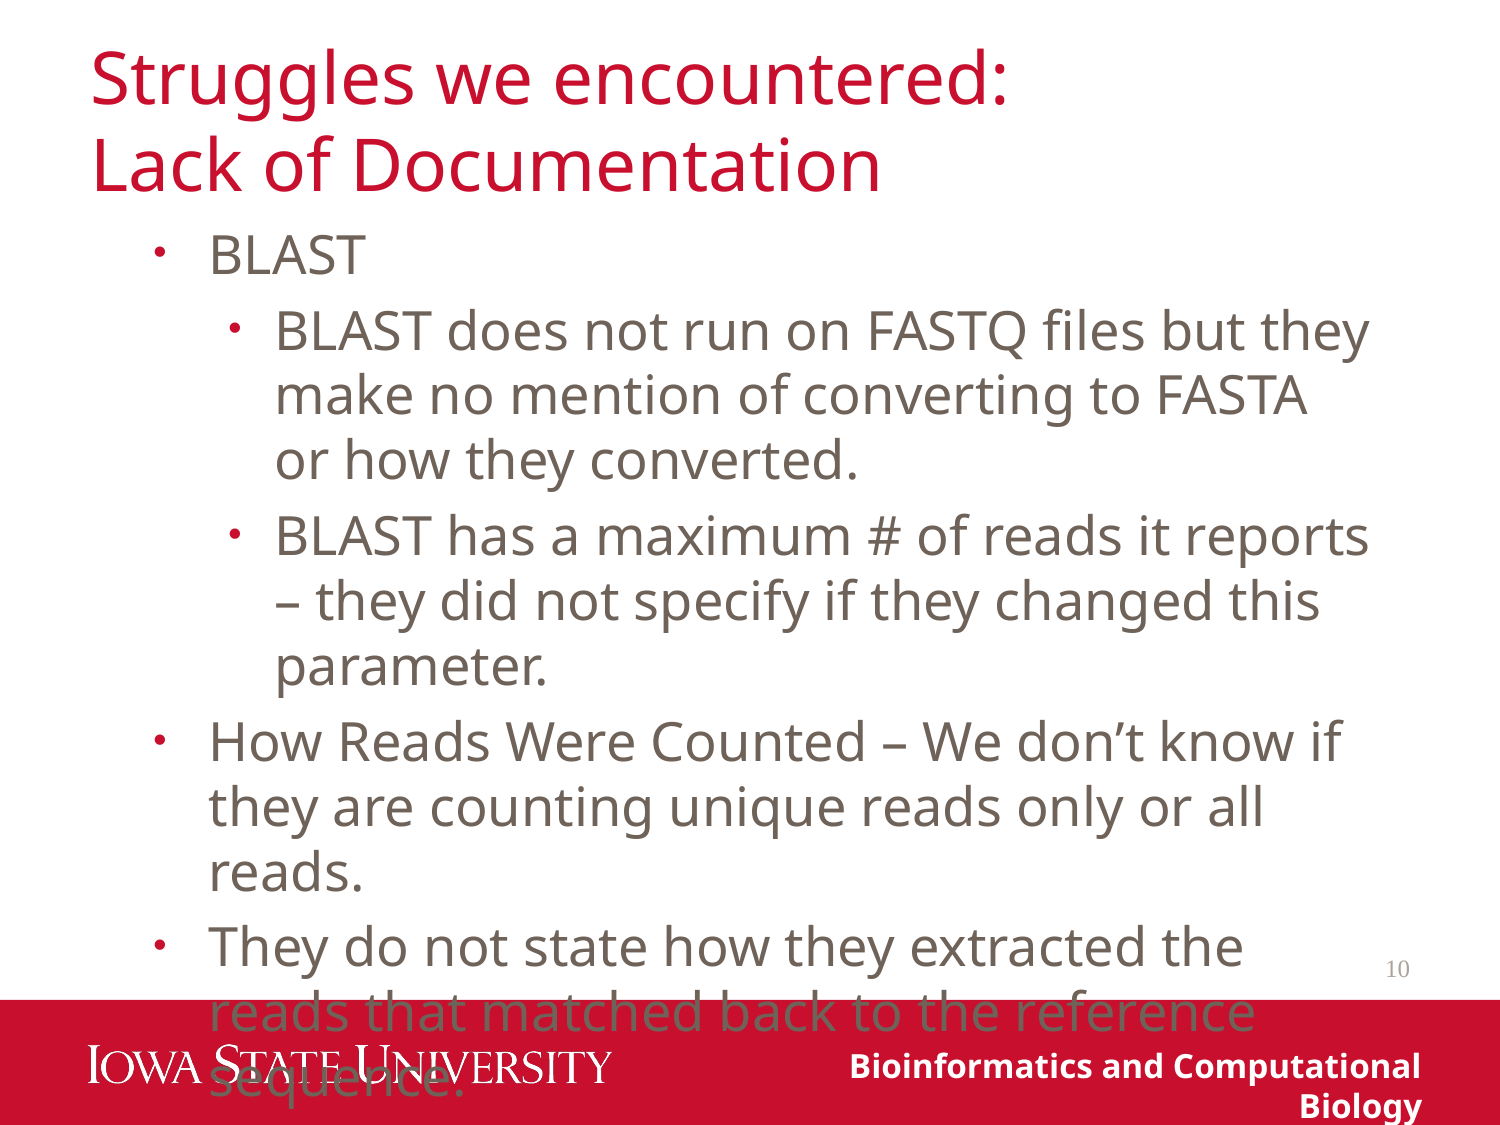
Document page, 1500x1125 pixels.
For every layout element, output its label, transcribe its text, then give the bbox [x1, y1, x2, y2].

picture [87, 1044, 613, 1088]
list Bioinformatics and Computational Biology [774, 1037, 1438, 1101]
list BLAST BLAST does not run on FASTQ files but they make no mention of converting to FASTA or how they converted. BLAST has a maximum # of reads it reports – they did not specify if they changed this parameter. How Reads Were Counted – We don’t know if they are counting unique reads only or all reads. They do not state how they extracted the reads that matched back to the reference sequence. [137, 212, 1388, 888]
slide_number 10 [1074, 937, 1425, 998]
title Struggles we encountered: Lack of Documentation [74, 24, 1351, 213]
